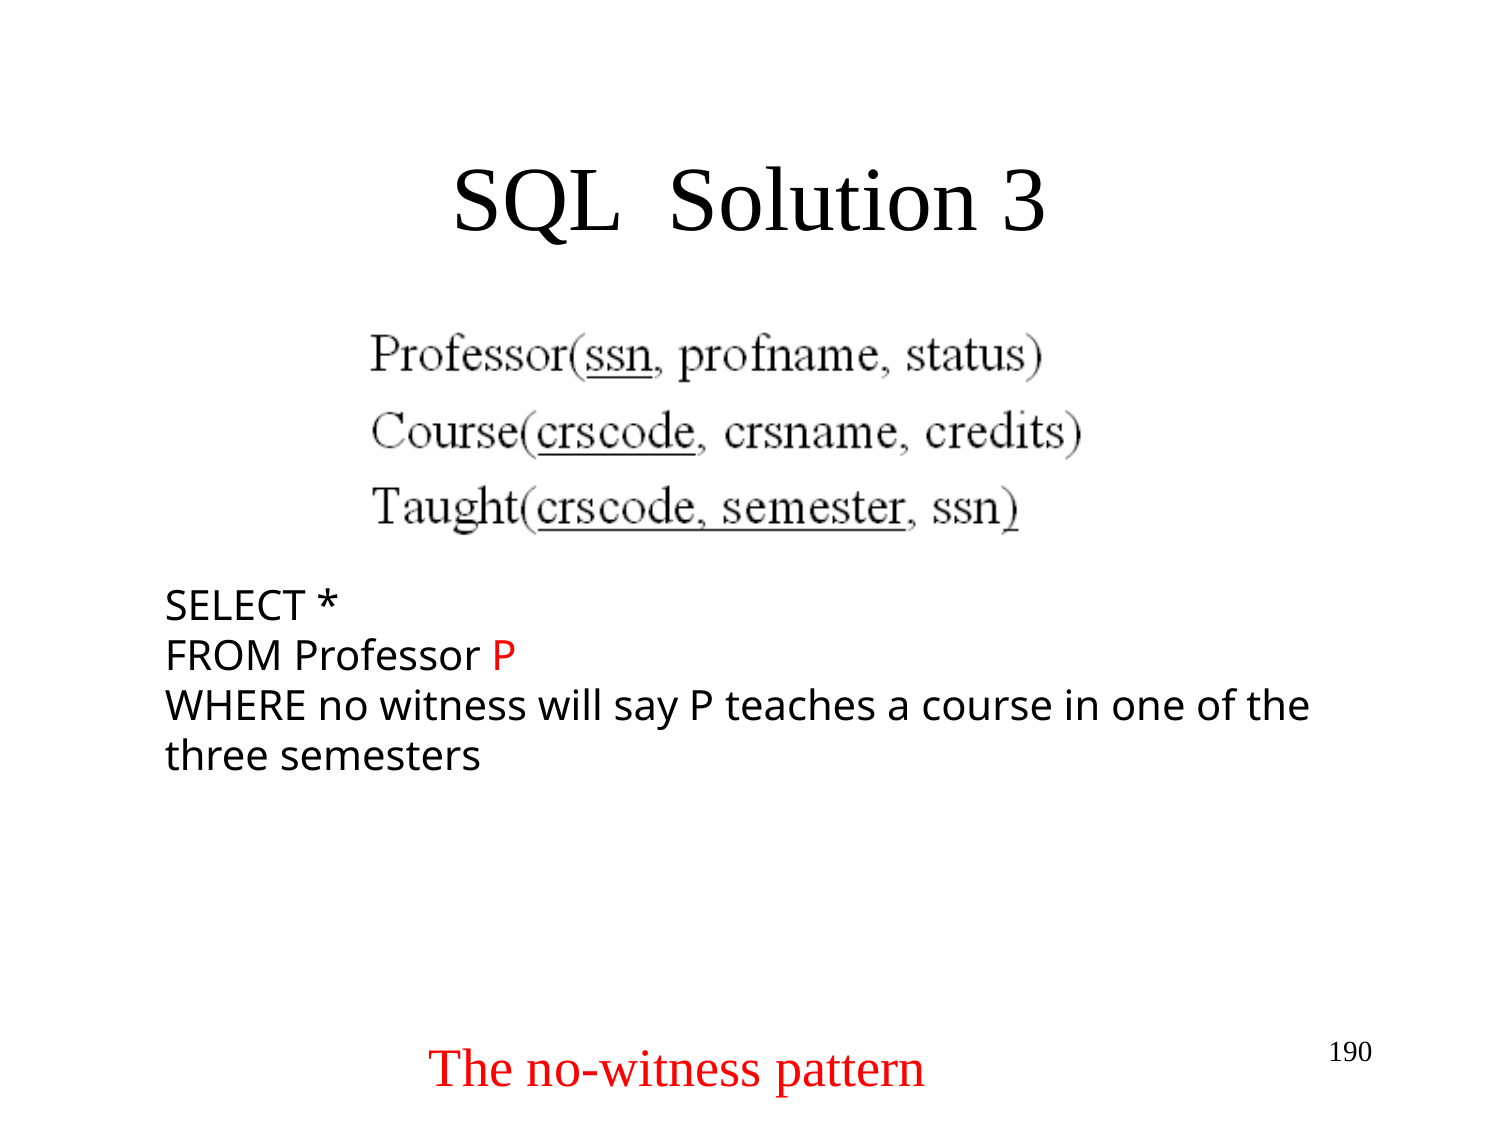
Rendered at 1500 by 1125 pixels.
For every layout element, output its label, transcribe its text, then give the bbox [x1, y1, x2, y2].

title SQL Solution 3 [112, 99, 1388, 288]
text_box SELECT * FROM Professor P WHERE no witness will say P teaches a course in one of the three semesters [150, 571, 1388, 787]
text_box The no-witness pattern [414, 1024, 1277, 1105]
slide_number 190 [1074, 1024, 1388, 1101]
picture [362, 324, 1109, 554]
